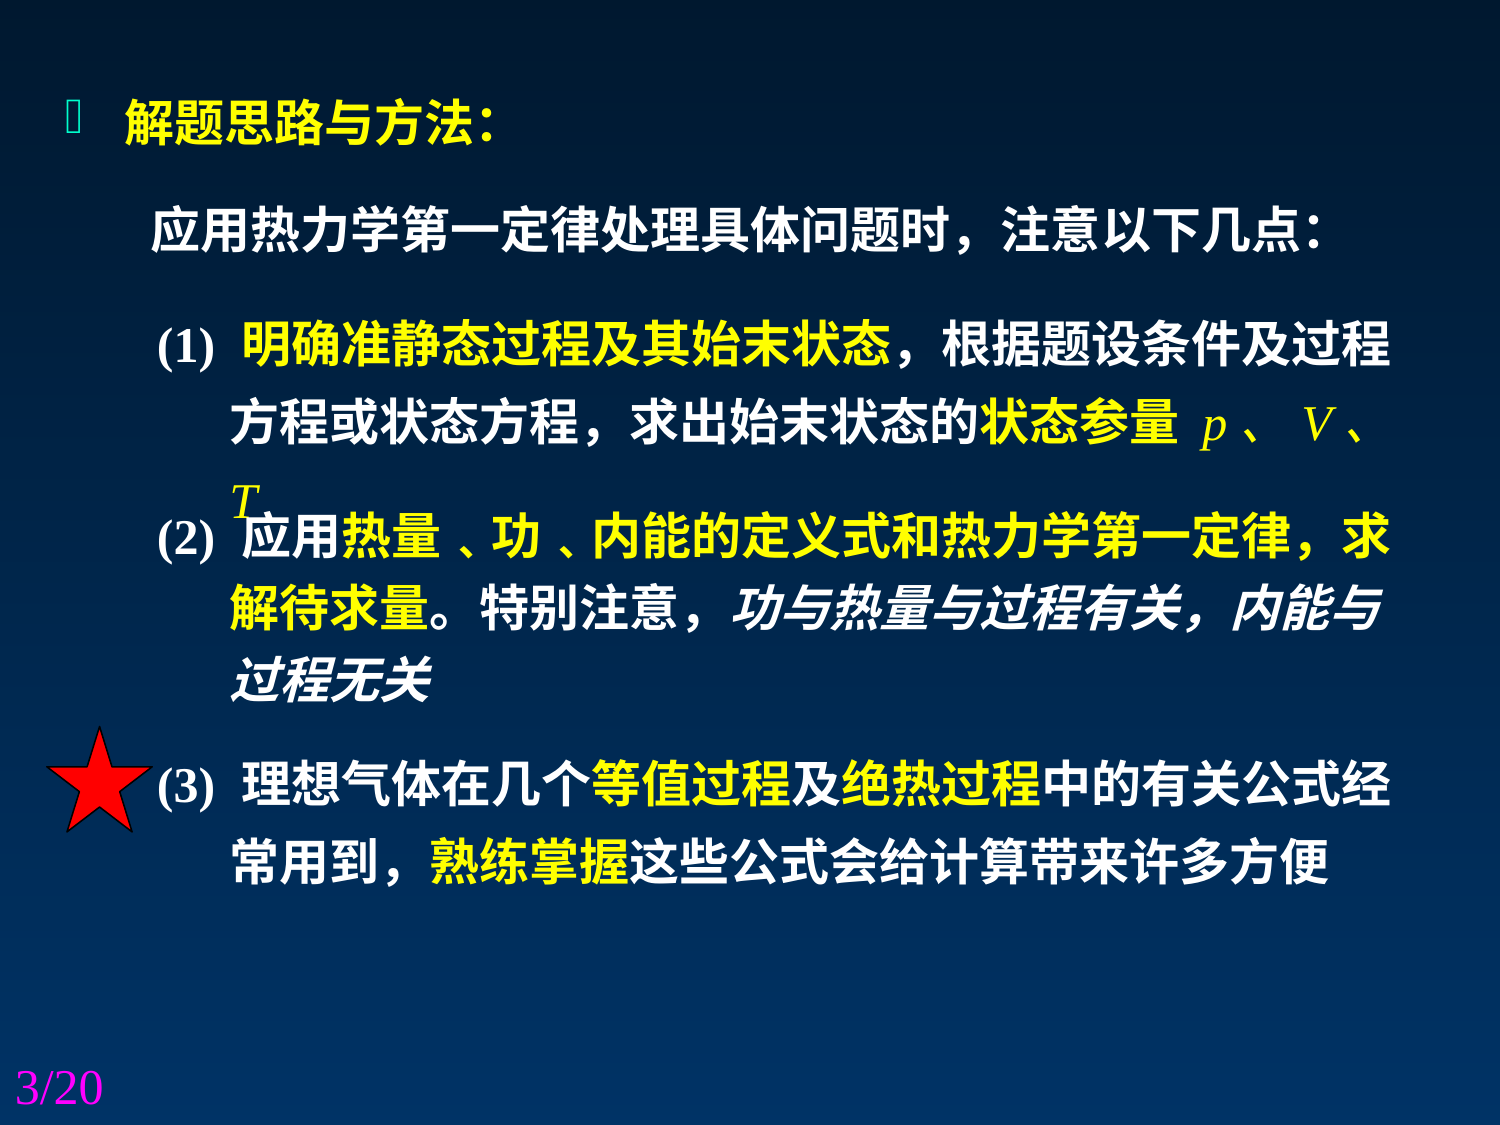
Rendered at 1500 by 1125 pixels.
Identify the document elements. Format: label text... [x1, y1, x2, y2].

text_box 应用热力学第一定律处理具体问题时，注意以下几点： [135, 190, 1424, 266]
text_box (3) 理想气体在几个等值过程及绝热过程中的有关公式经常用到，熟练掌握这些公式会给计算带来许多方便 [142, 727, 1425, 899]
text_box (1) 明确准静态过程及其始末状态，根据题设条件及过程方程或状态方程，求出始末状态的状态参量 p、V、T [142, 287, 1430, 536]
text_box (2) 应用热量﹑功﹑内能的定义式和热力学第一定律，求解待求量。特别注意，功与热量与过程有关，内能与过程无关 [142, 485, 1418, 717]
text_box 解题思路与方法： [50, 83, 540, 159]
text_box 3/20 [0, 1046, 350, 1125]
text_box [46, 726, 153, 832]
